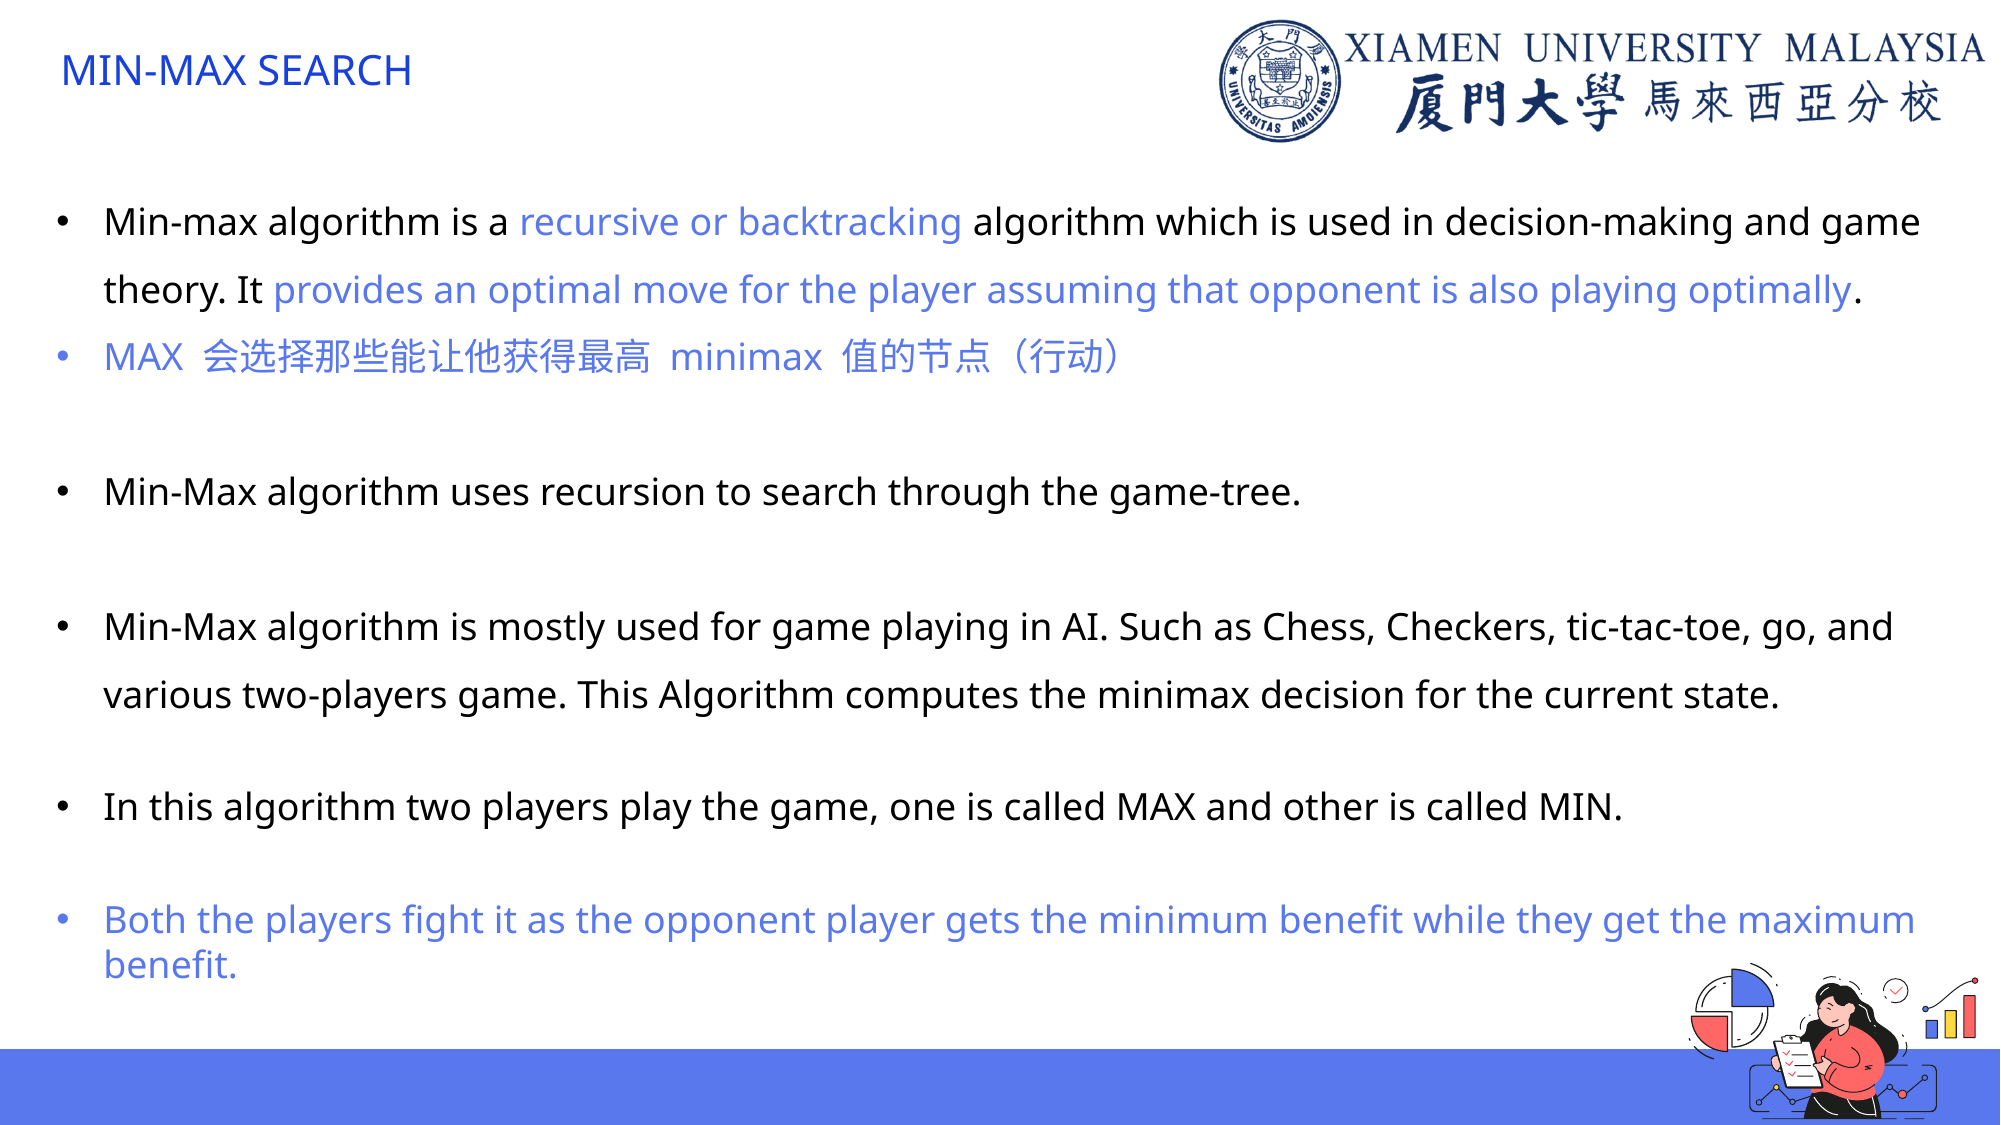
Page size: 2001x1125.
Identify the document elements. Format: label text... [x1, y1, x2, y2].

picture [1195, 0, 2000, 162]
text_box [1688, 962, 1979, 1119]
text_box MIN-MAX SEARCH [45, 36, 1195, 102]
text_box [0, 1048, 2000, 1125]
text_box Min-max algorithm is a recursive or backtracking algorithm which is used in decision-making and game theory. It provides an optimal move for the player assuming that opponent is also playing optimally. MAX 会选择那些能让他获得最高 minimax 值的节点（行动） Min-Max algorithm uses recursion to search through the game-tree. Min-Max algorithm is mostly used for game playing in AI. Such as Chess, Checkers, tic-tac-toe, go, and various two-players game. This Algorithm computes the minimax decision for the current state. In this algorithm two players play the game, one is called MAX and other is called MIN. Both the players fight it as the opponent player gets the minimum benefit while they get the maximum benefit. [41, 168, 1949, 1061]
